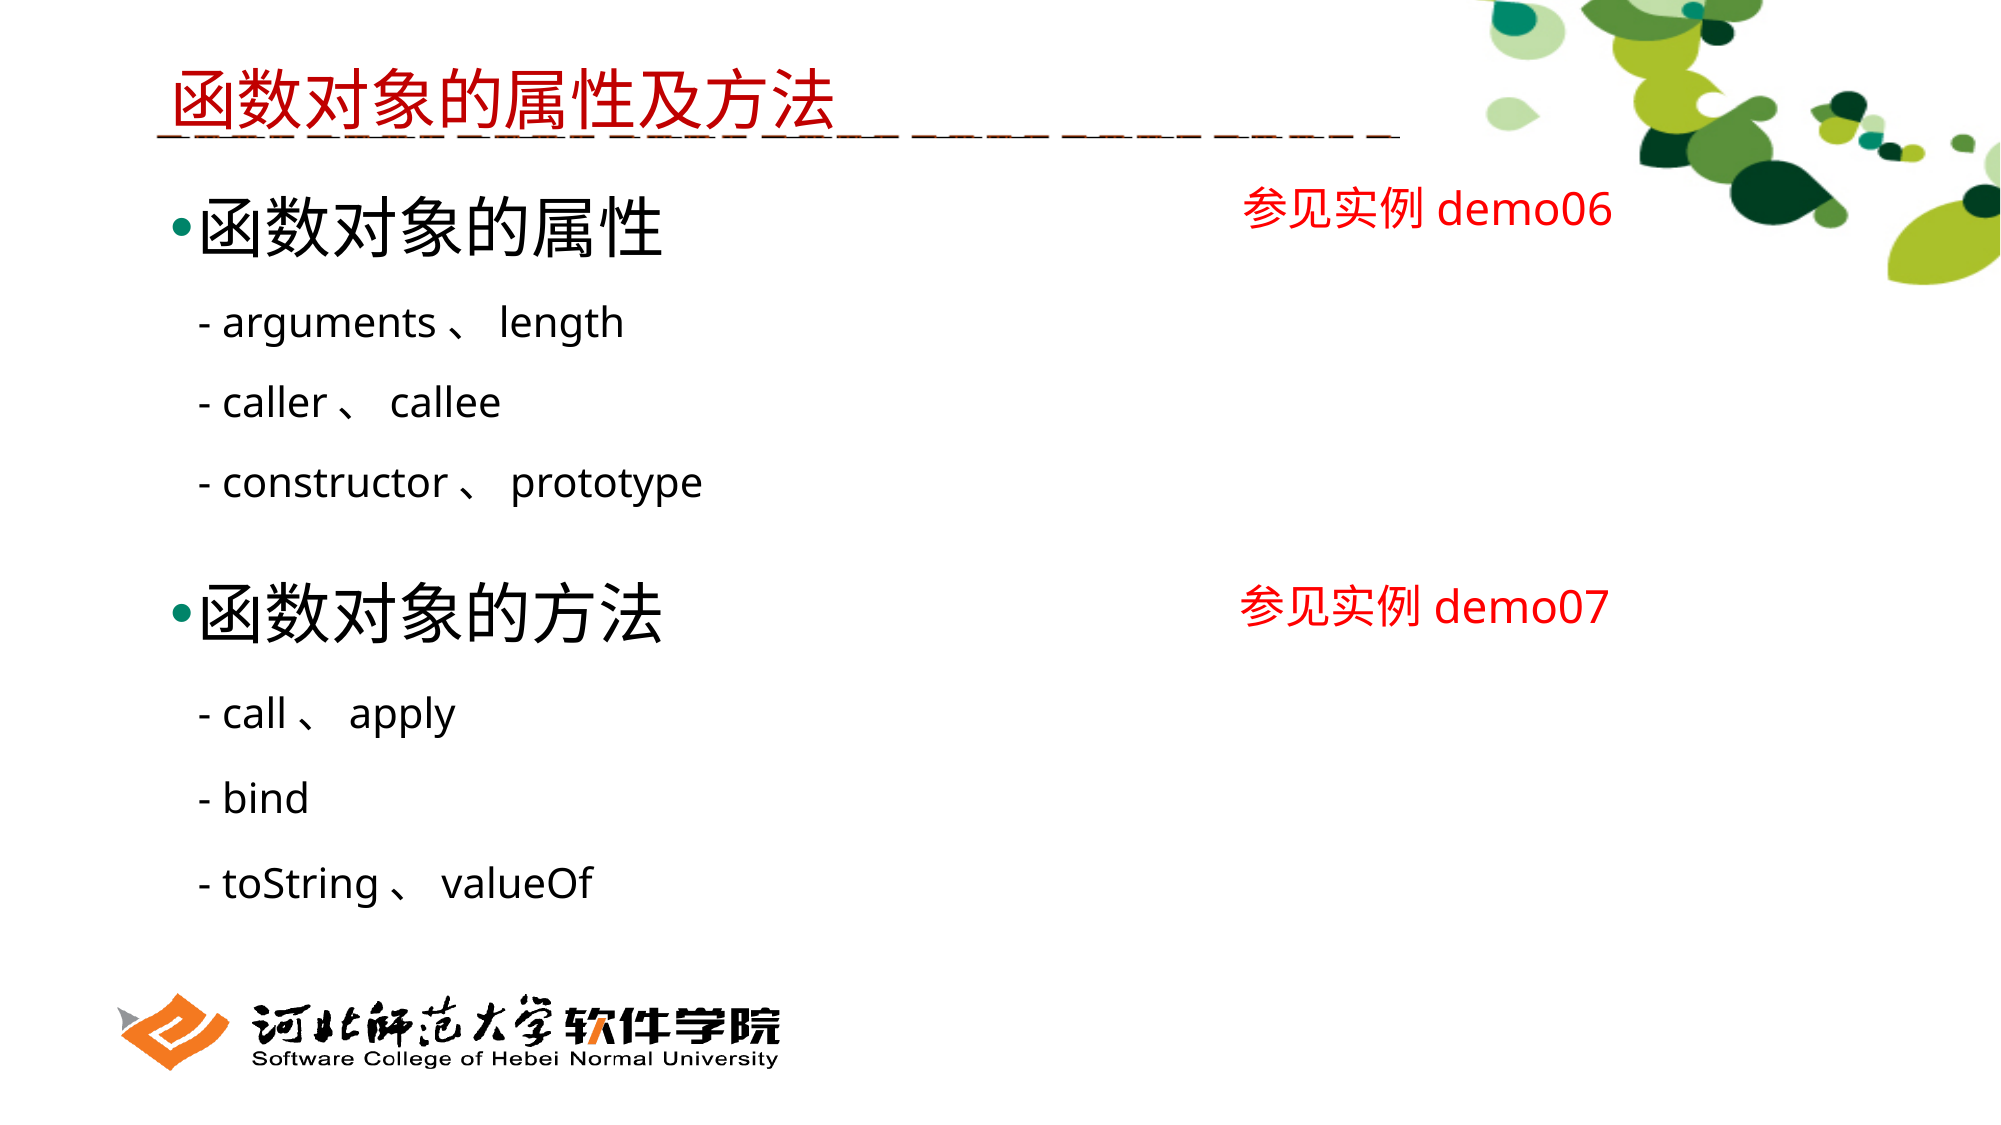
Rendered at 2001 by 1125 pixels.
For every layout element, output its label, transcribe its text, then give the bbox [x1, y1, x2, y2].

text_box 参见实例demo06 [1227, 172, 1662, 243]
list 函数对象的属性 - arguments、length - caller、callee - constructor、prototype 函数对象的方法 - call、apply - bind - toString、valueOf [155, 130, 1894, 990]
list 函数对象的属性及方法 [155, 50, 1500, 131]
picture [0, 0, 2001, 1125]
text_box 参见实例demo07 [1224, 569, 1659, 640]
